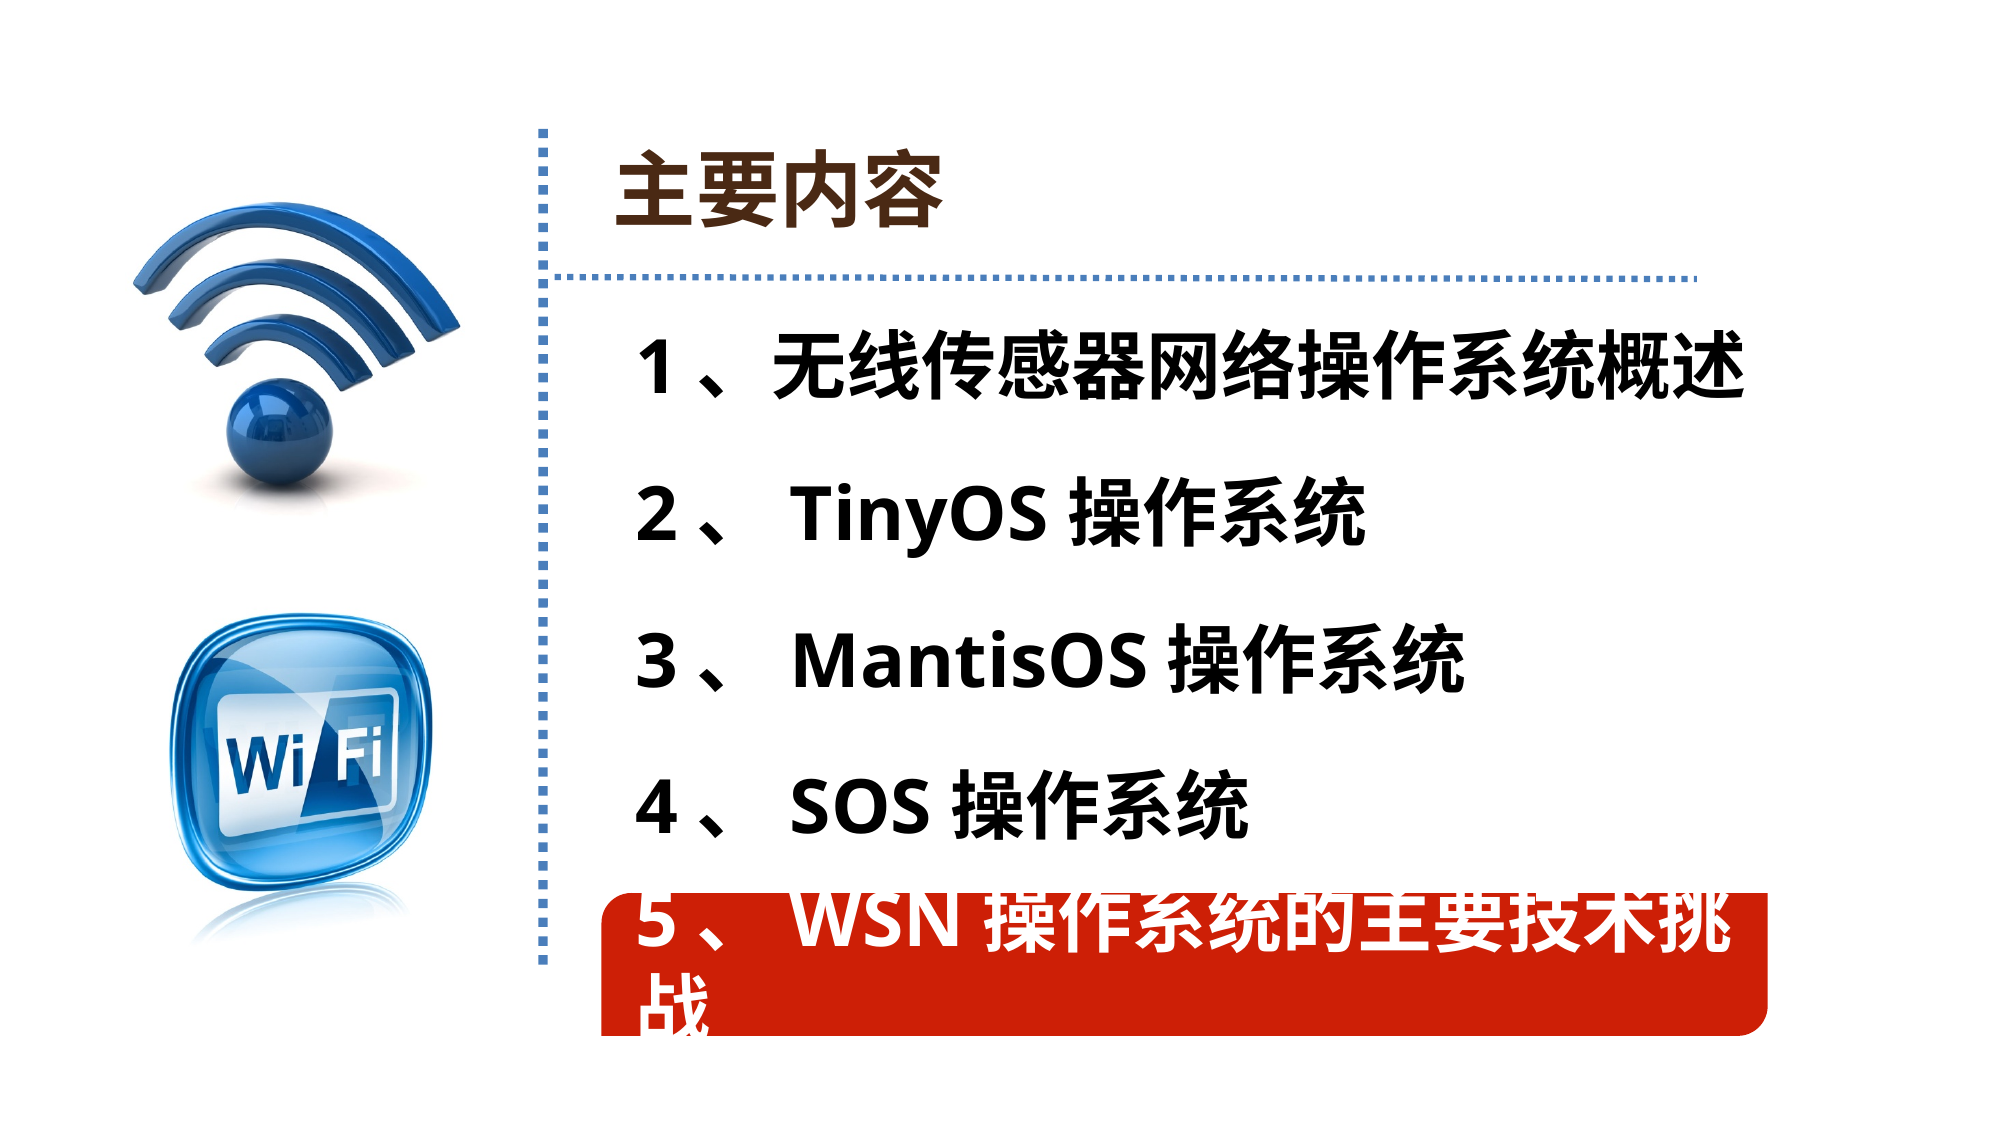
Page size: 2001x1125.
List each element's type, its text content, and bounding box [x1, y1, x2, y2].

text_box 4、SOS操作系统 [635, 758, 1522, 849]
text_box 5、WSN操作系统的主要技术挑战 [635, 871, 1740, 1052]
picture [113, 574, 493, 953]
text_box 主要内容 [598, 129, 1352, 245]
picture [125, 184, 469, 528]
text_box 3、MantisOS操作系统 [635, 611, 1522, 702]
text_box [554, 276, 1698, 280]
text_box [1740, 890, 1770, 1038]
text_box 2、TinyOS操作系统 [635, 464, 1740, 556]
text_box [599, 890, 635, 1038]
text_box 1、无线传感器网络操作系统概述 [635, 318, 1833, 409]
